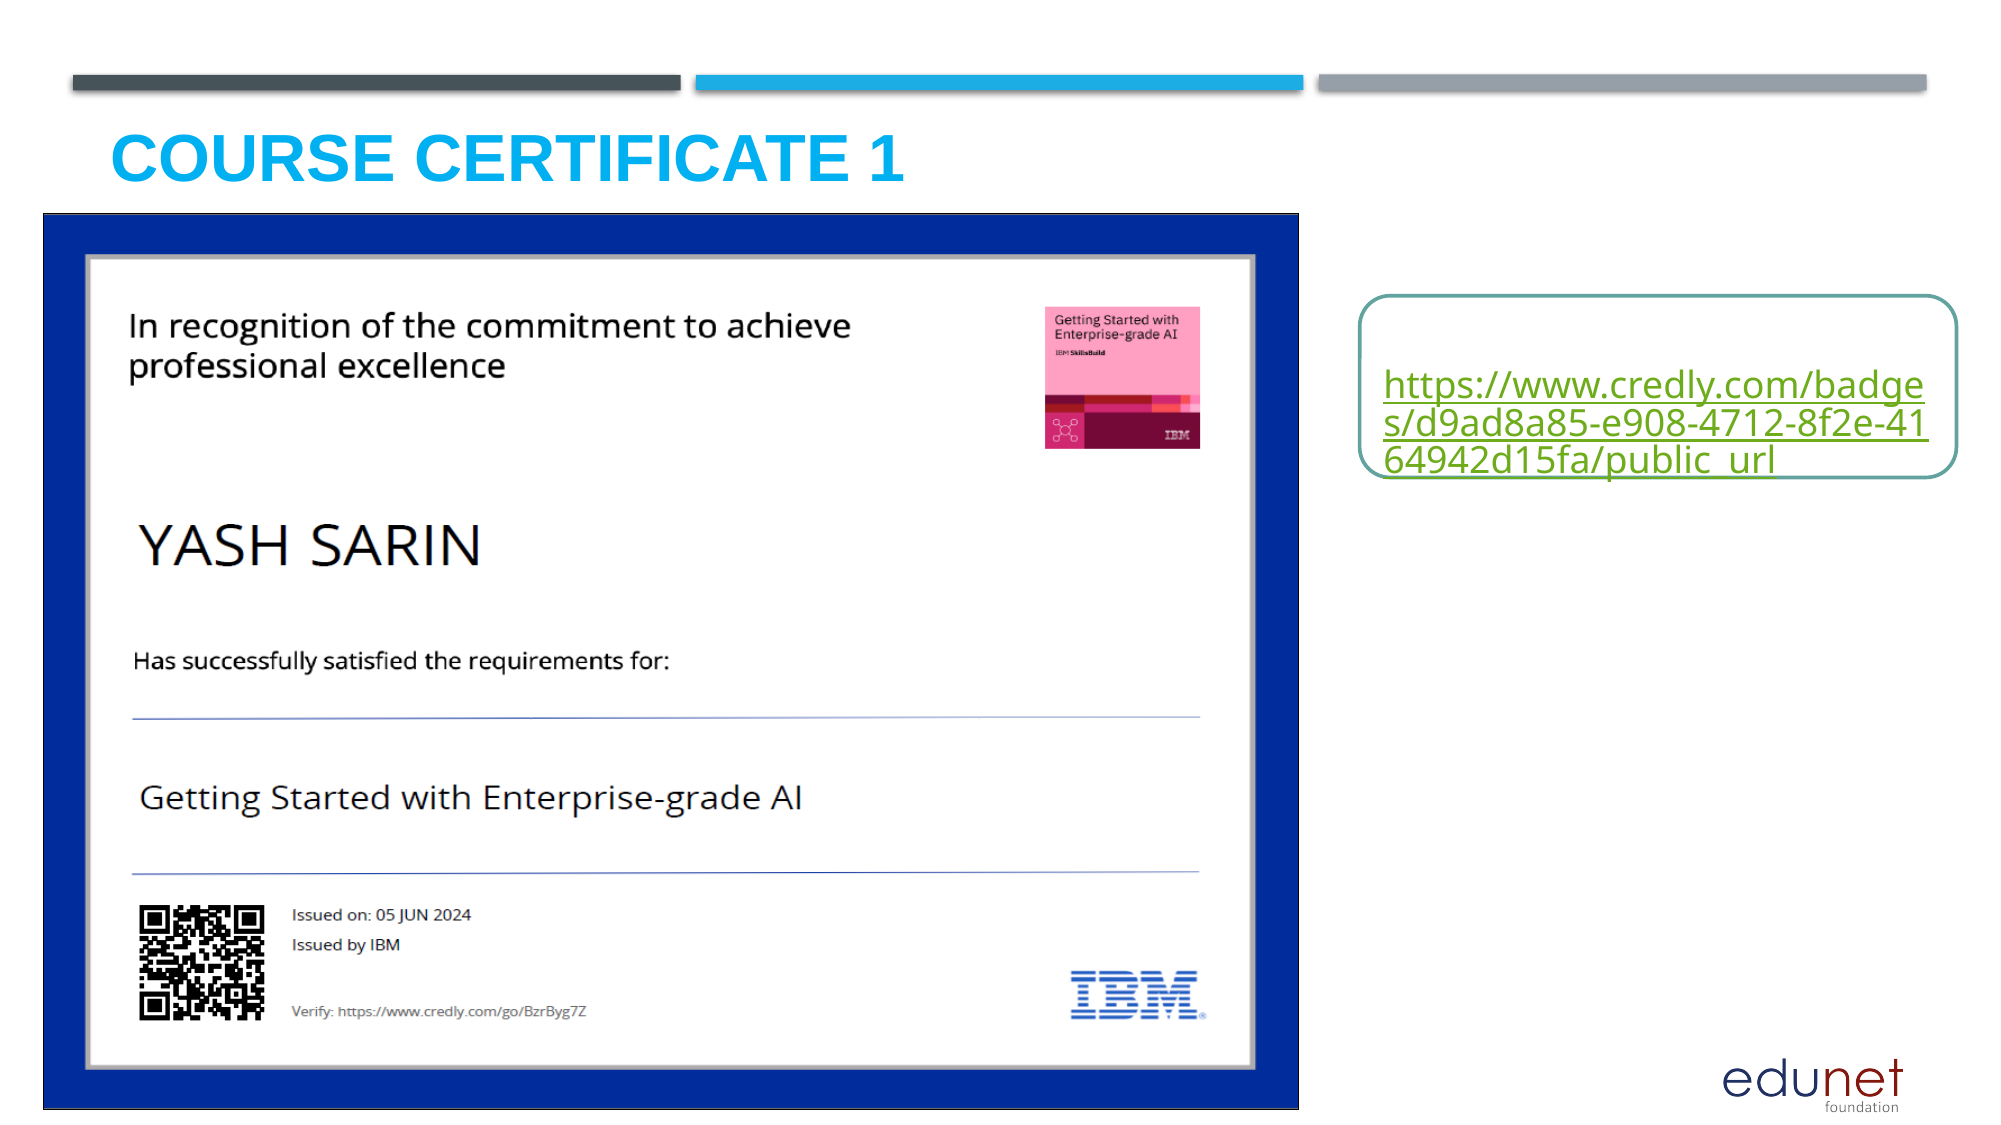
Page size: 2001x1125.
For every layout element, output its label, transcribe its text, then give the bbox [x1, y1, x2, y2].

text_box https://www.credly.com/badges/d9ad8a85-e908-4712-8f2e-4164942d15fa/public_url [1357, 293, 1959, 480]
picture [1719, 1056, 1905, 1116]
picture [42, 212, 1299, 1111]
title course certificate 1 [95, 115, 1905, 203]
